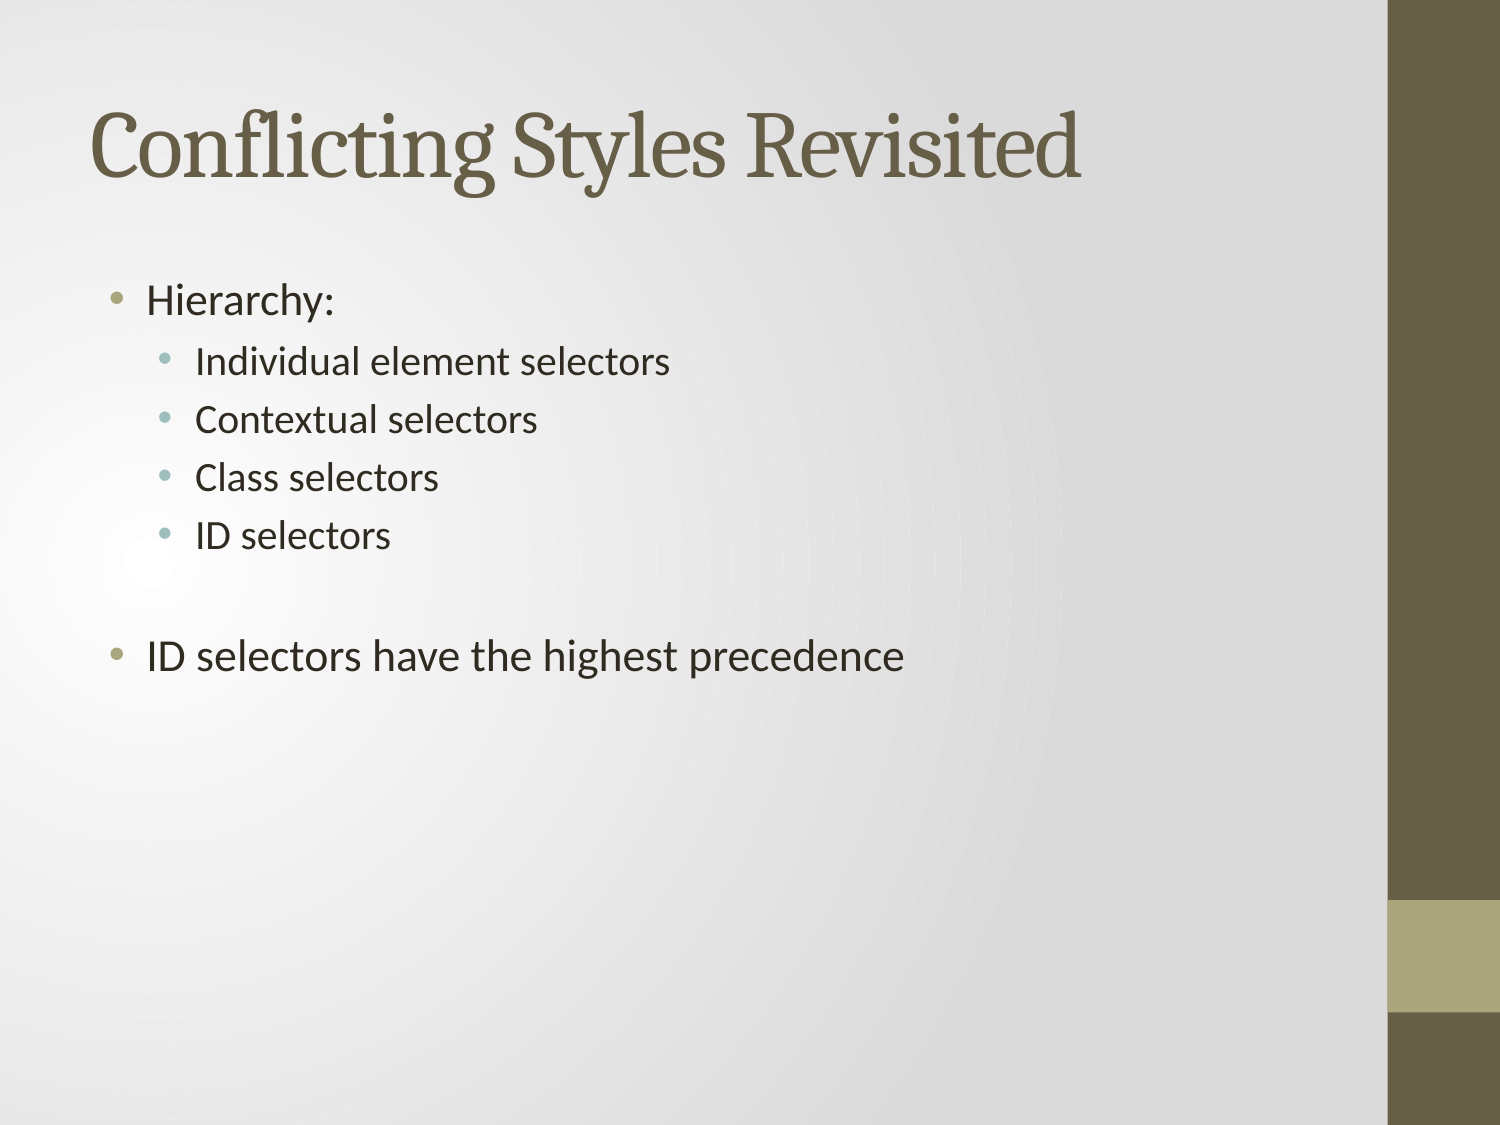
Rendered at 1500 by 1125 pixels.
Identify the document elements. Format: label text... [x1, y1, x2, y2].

list Hierarchy: Individual element selectors Contextual selectors Class selectors ID selectors ID selectors have the highest precedence [75, 262, 1325, 1050]
title Conflicting Styles Revisited [75, 45, 1325, 233]
